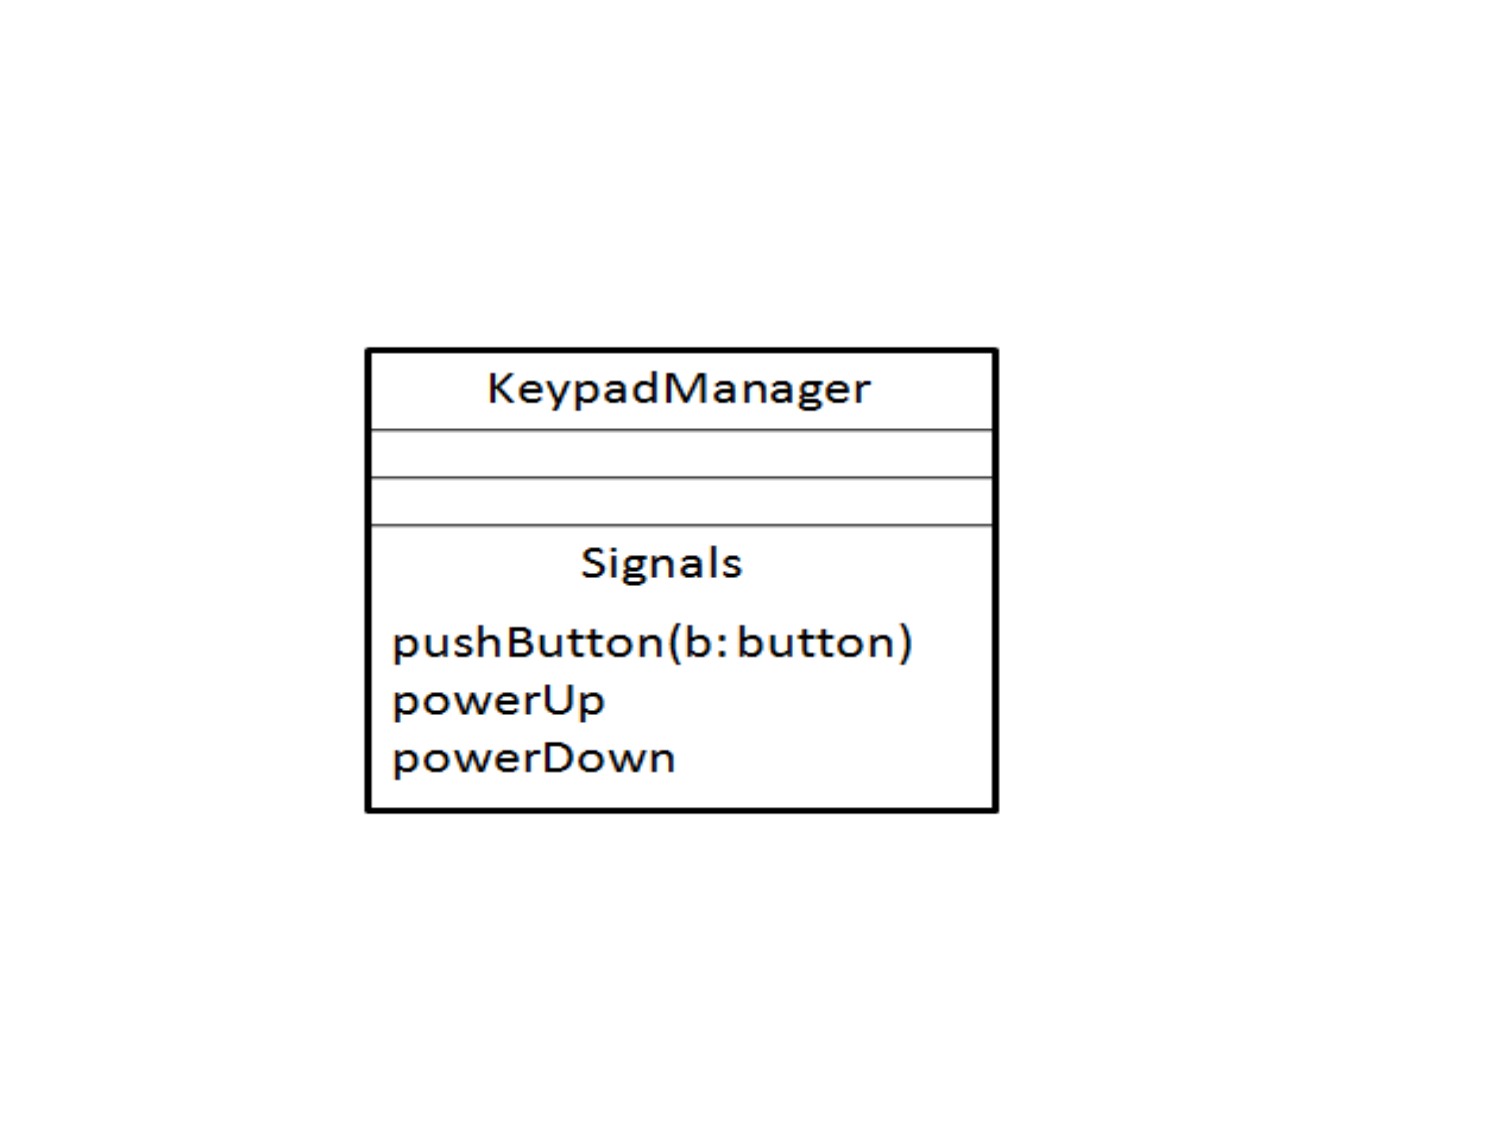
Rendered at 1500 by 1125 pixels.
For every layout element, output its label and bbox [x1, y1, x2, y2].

list [300, 314, 1140, 842]
